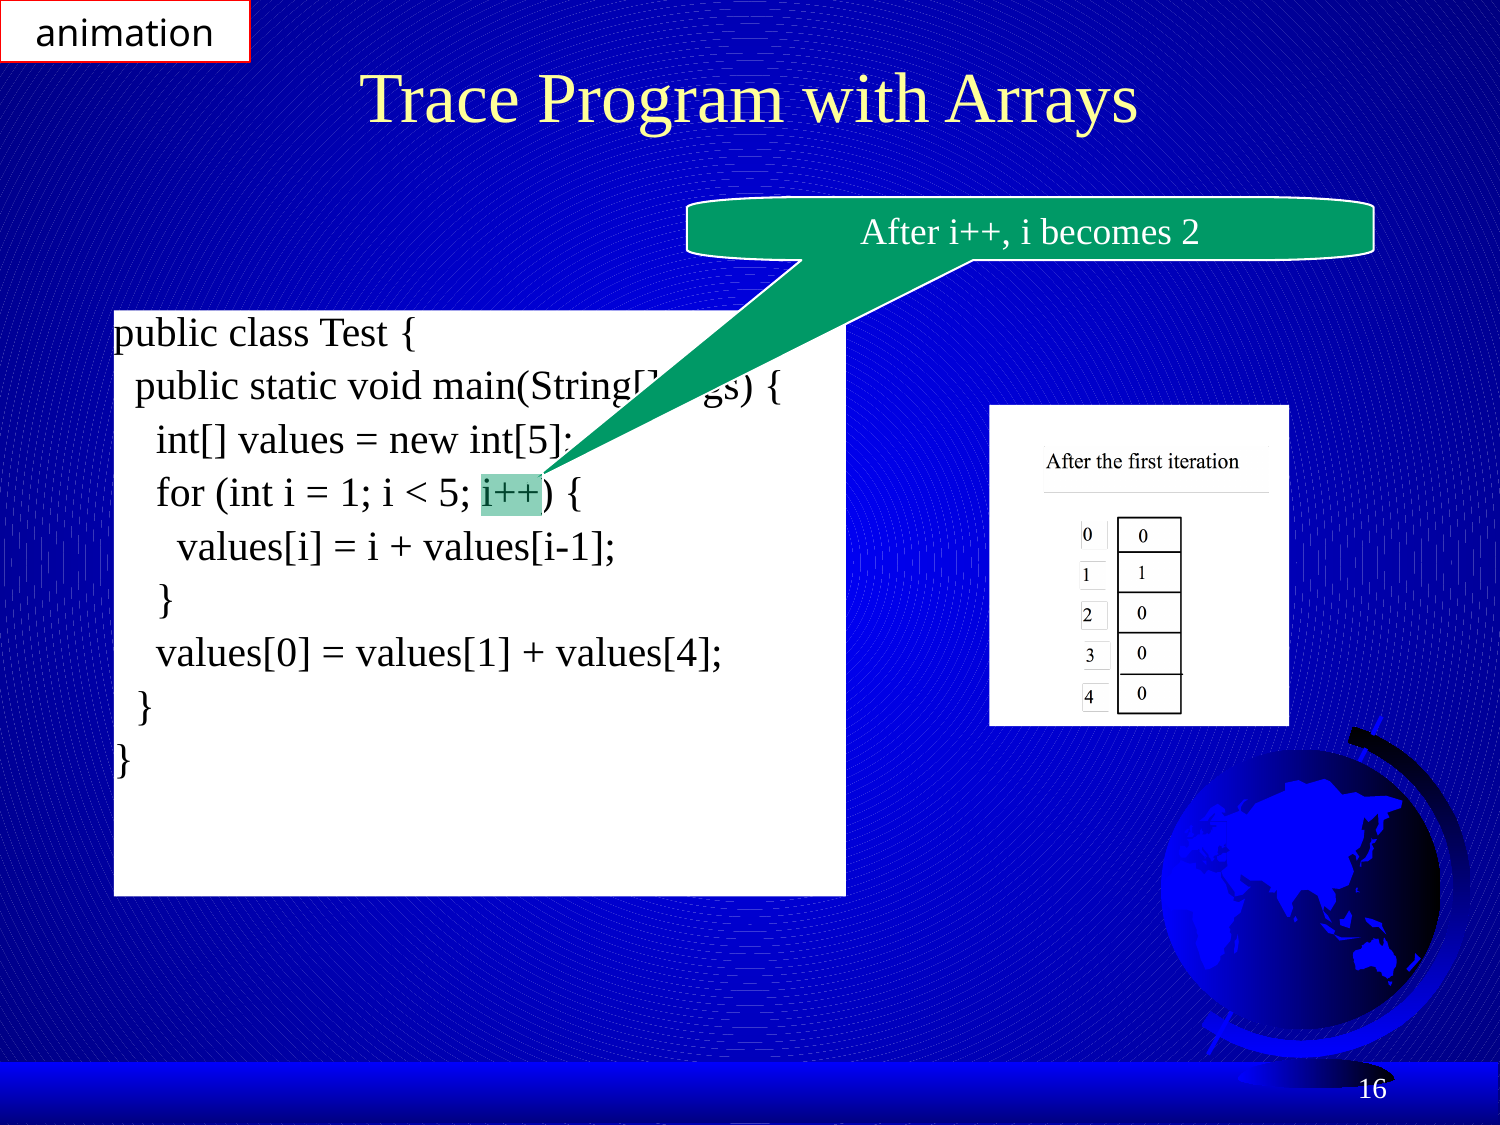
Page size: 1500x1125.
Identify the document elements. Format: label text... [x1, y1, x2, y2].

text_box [527, 196, 1374, 484]
text_box [480, 472, 544, 517]
slide_number 16 [1074, 1049, 1388, 1125]
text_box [0, 0, 251, 69]
title Trace Program with Arrays [111, 46, 1388, 141]
list public class Test { public static void main(String[] args) { int[] values = new int[5]; for (int i = 1; i < 5; i++) { values[i] = i + values[i-1]; } values[0] = values[1] + values[4]; } } [113, 309, 847, 897]
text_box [989, 404, 1290, 727]
